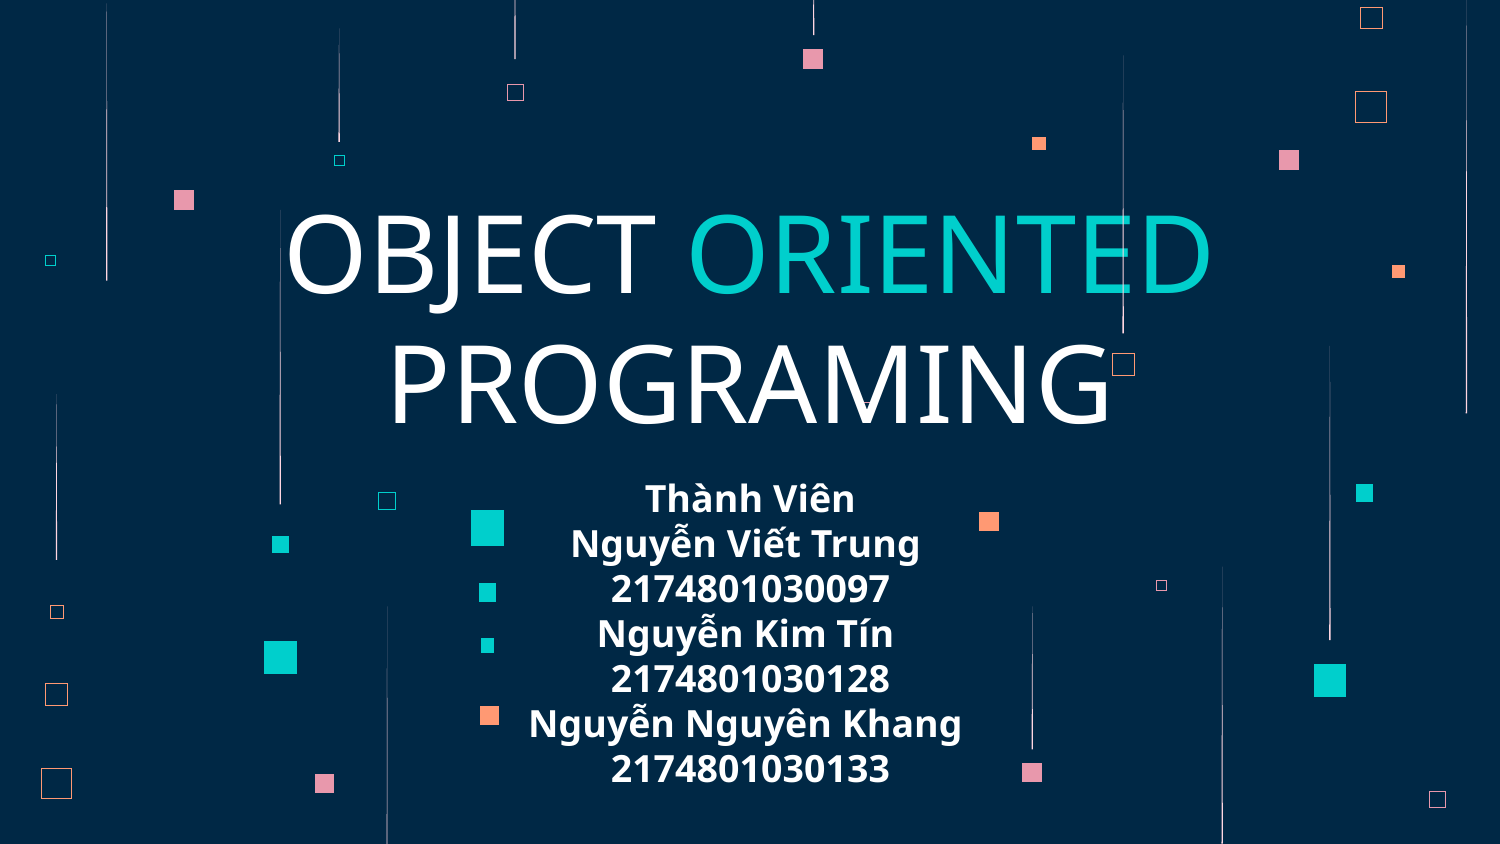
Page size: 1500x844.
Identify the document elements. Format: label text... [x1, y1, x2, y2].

text_box [314, 773, 335, 794]
subtitle Thành Viên Nguyễn Viết Trung 2174801030097 Nguyễn Kim Tín 2174801030128 Nguyễn Nguyên Khang 2174801030133 [453, 460, 1048, 591]
title OBJECT ORIENTED PROGRAMING [256, 123, 1244, 461]
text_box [263, 209, 297, 675]
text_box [1313, 345, 1347, 698]
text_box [1022, 606, 1043, 783]
text_box [1032, 137, 1046, 151]
text_box [979, 511, 999, 532]
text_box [470, 510, 505, 653]
text_box [479, 705, 500, 726]
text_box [1111, 55, 1135, 376]
